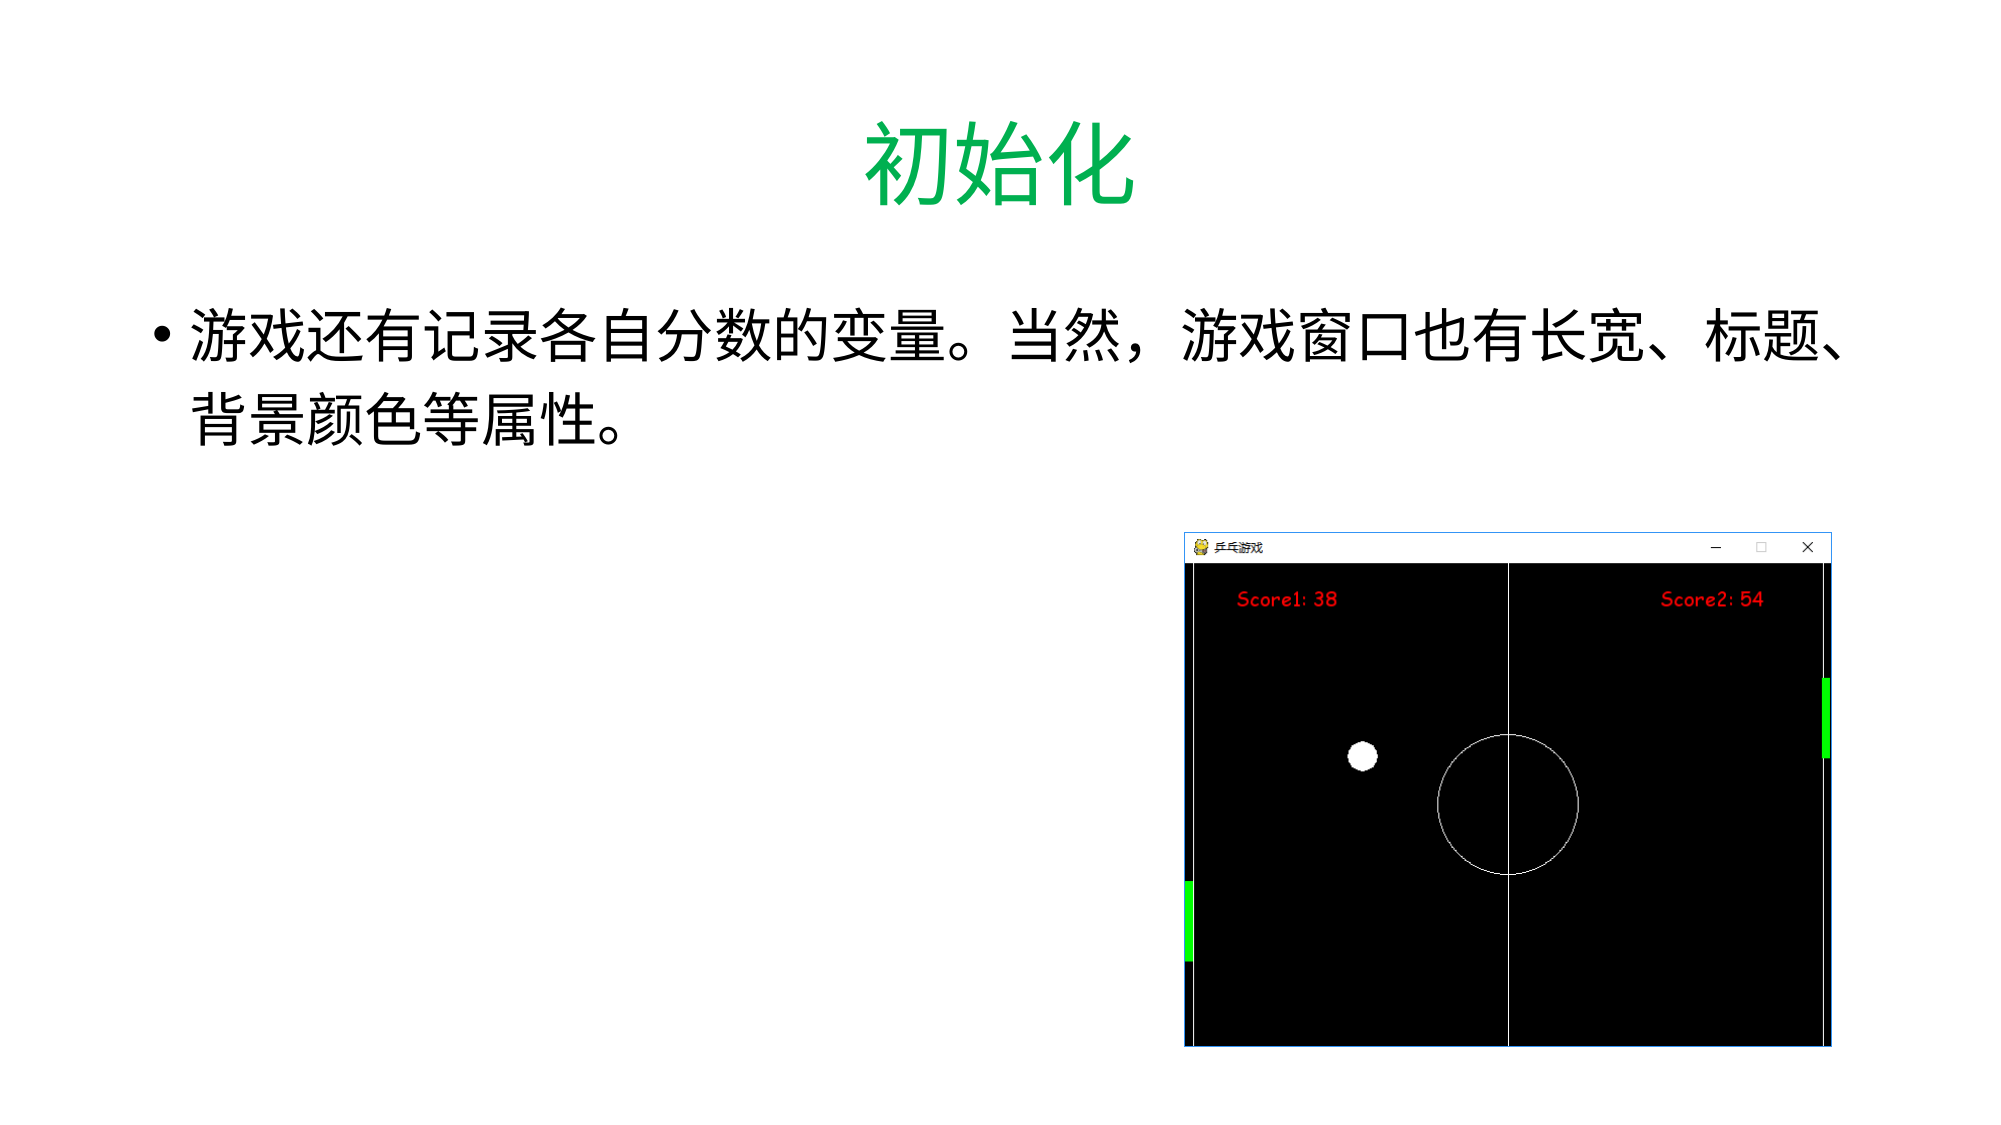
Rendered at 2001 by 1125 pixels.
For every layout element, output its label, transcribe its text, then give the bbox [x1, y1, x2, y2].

list 游戏还有记录各自分数的变量。当然，游戏窗口也有长宽、标题、背景颜色等属性。 [137, 278, 1863, 1014]
title 初始化 [137, 59, 1863, 278]
picture [1184, 532, 1832, 1047]
